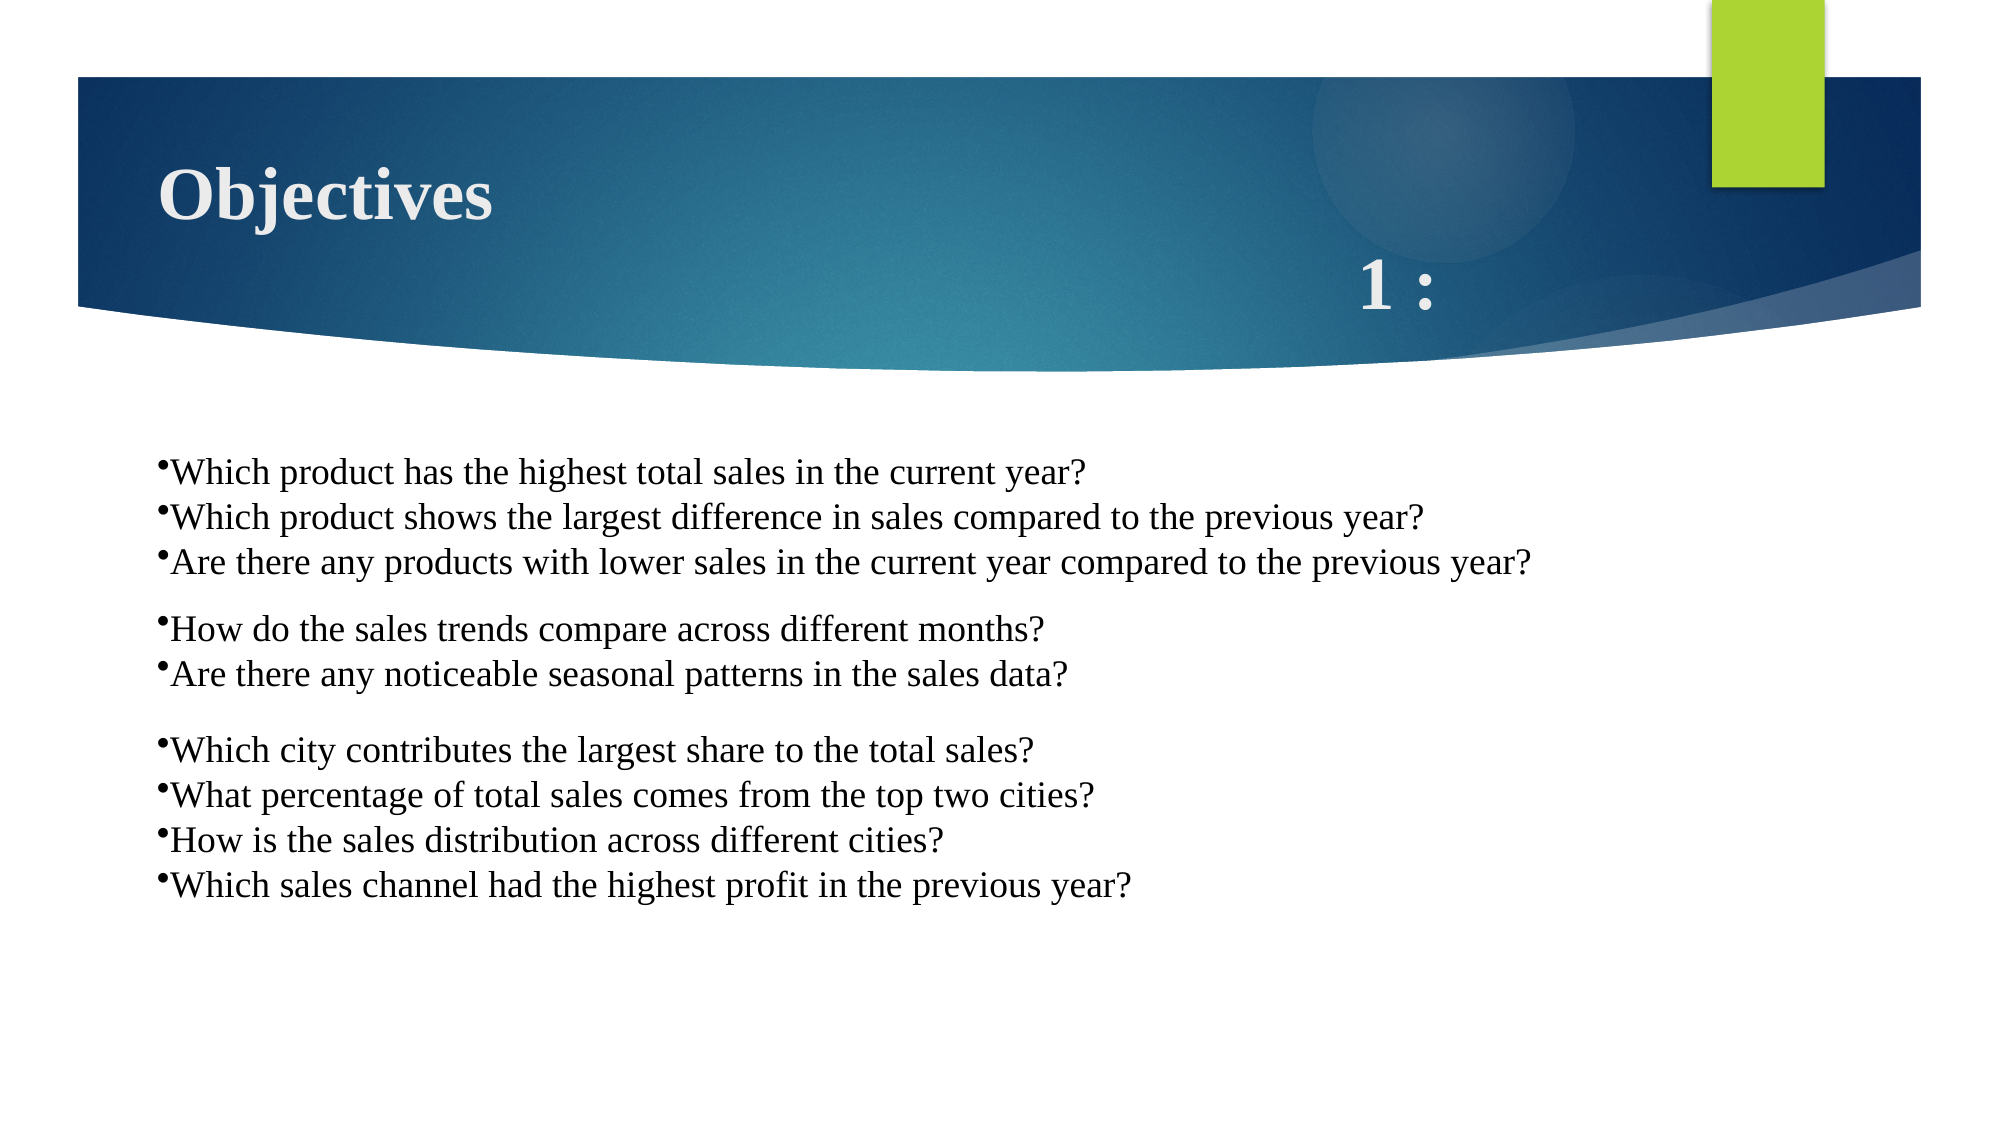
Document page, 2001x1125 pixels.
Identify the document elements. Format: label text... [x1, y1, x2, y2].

text_box Which product has the highest total sales in the current year? Which product shows the largest difference in sales compared to the previous year? Are there any products with lower sales in the current year compared to the previous year? [142, 394, 1982, 590]
text_box Which city contributes the largest share to the total sales? What percentage of total sales comes from the top two cities? How is the sales distribution across different cities? Which sales channel had the highest profit in the previous year? [142, 672, 2000, 912]
title Objectives 1 : [142, 125, 1867, 344]
text_box How do the sales trends compare across different months? Are there any noticeable seasonal patterns in the sales data? [141, 595, 1743, 746]
